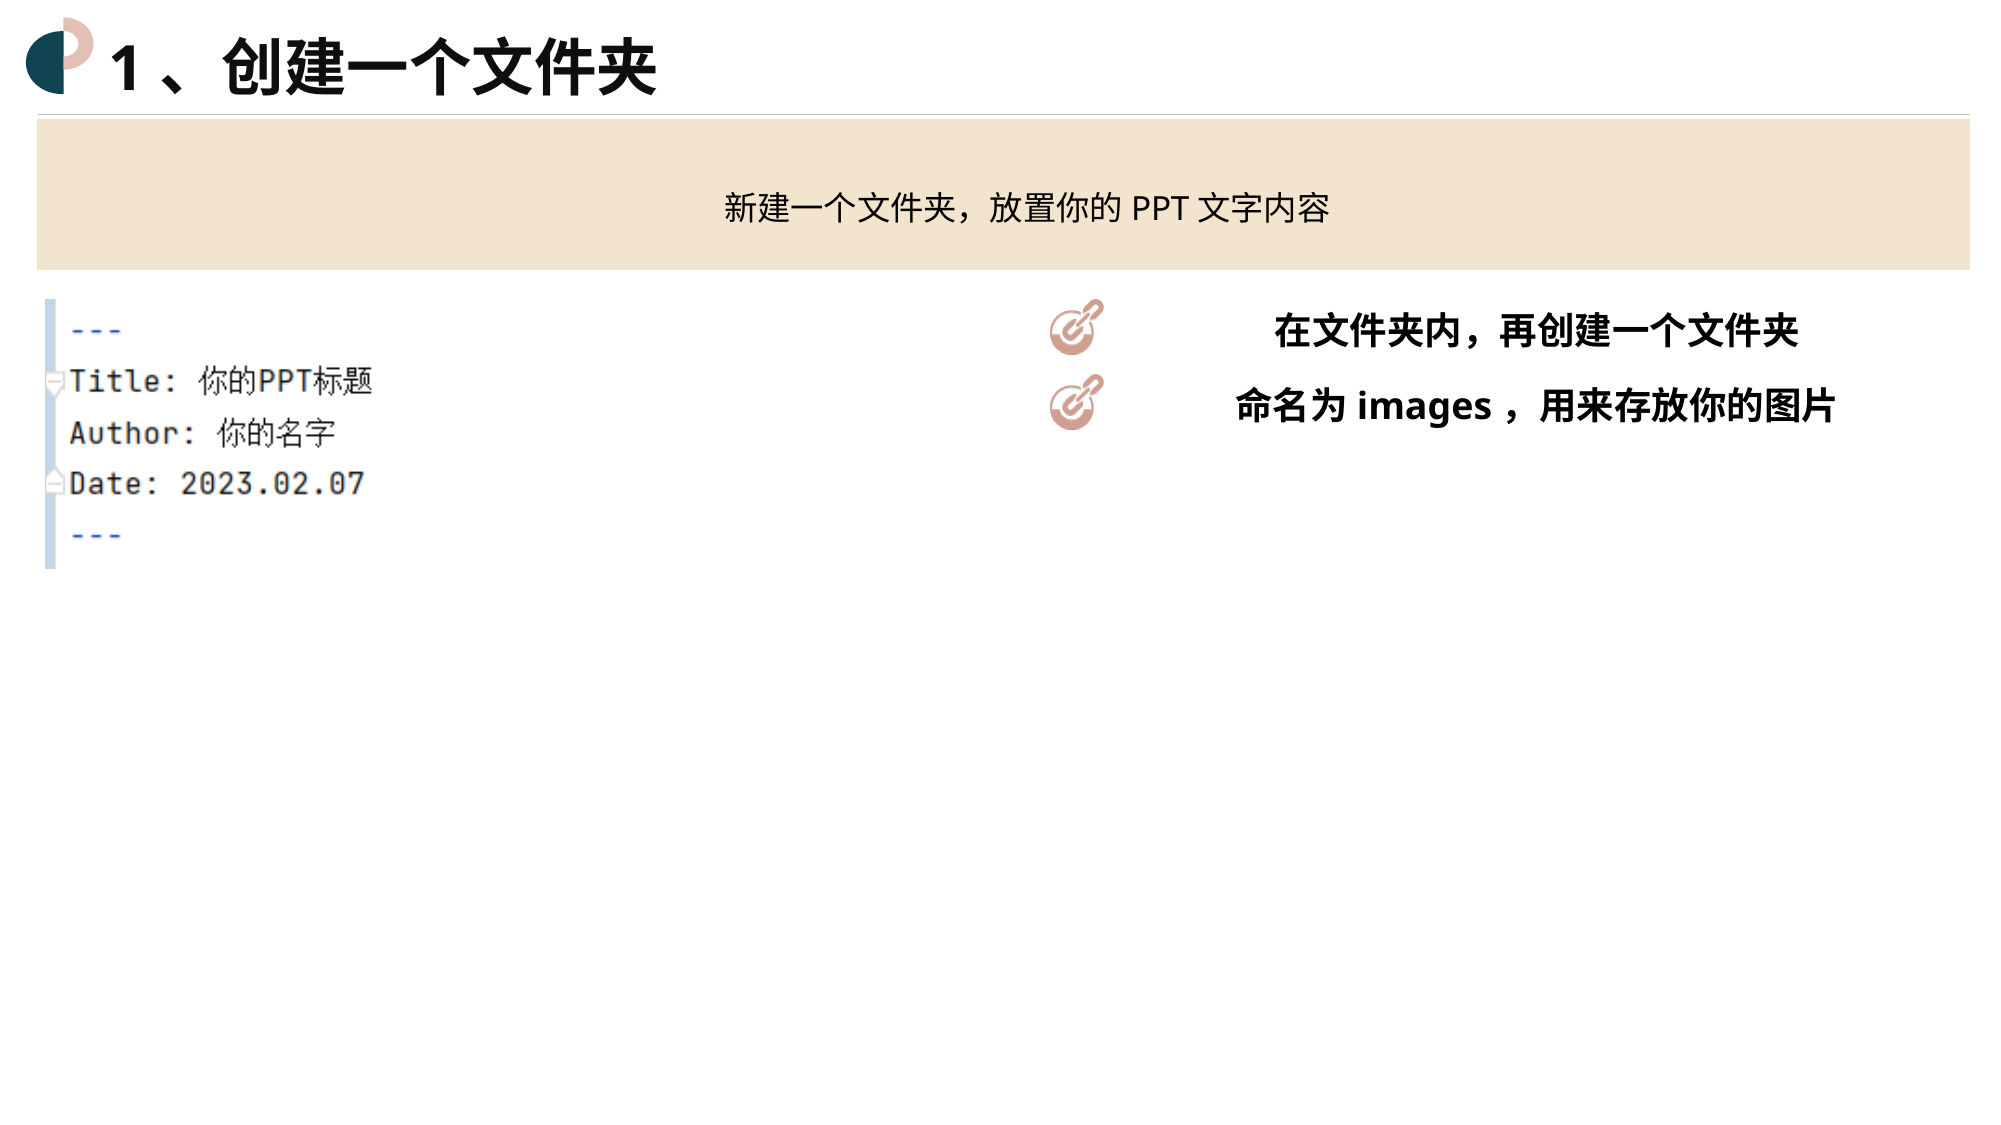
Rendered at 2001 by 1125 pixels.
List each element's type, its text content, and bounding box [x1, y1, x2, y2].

text_box 在文件夹内，再创建一个文件夹 [1260, 299, 1815, 360]
picture [1049, 299, 1115, 373]
text_box 命名为images，用来存放你的图片 [1220, 374, 1855, 435]
picture [44, 299, 945, 569]
picture [37, 119, 1971, 270]
title 1、创建一个文件夹 [93, 0, 1819, 119]
picture [1049, 374, 1115, 448]
